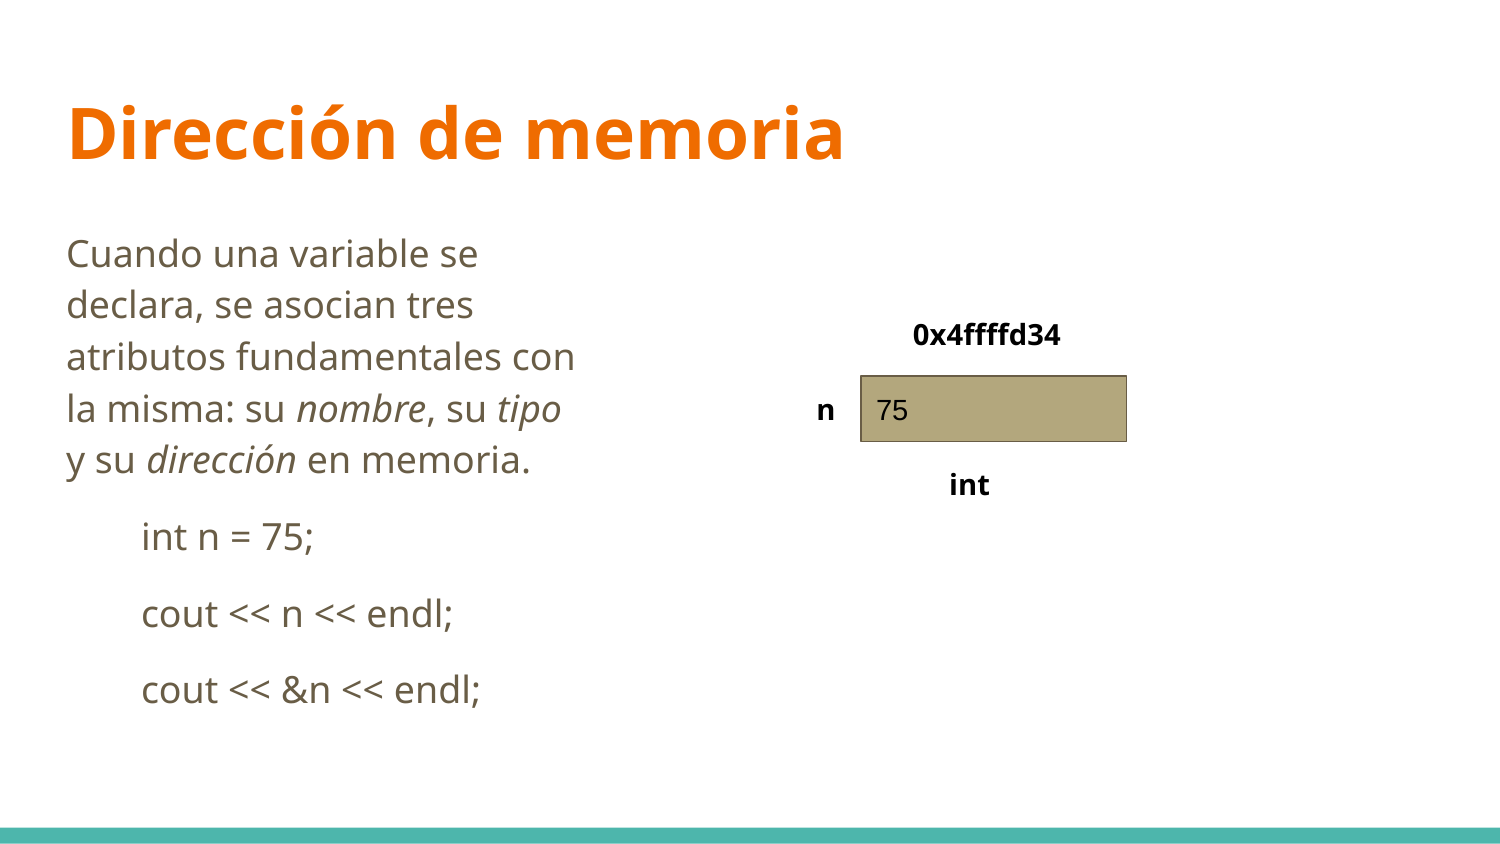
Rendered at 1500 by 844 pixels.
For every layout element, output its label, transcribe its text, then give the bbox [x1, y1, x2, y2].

title Dirección de memoria [51, 72, 1449, 189]
text_box 0x4ffffd34 [897, 300, 1140, 366]
text_box 75 [861, 375, 1127, 442]
text_box int [934, 450, 1009, 516]
list Cuando una variable se declara, se asocian tres atributos fundamentales con la misma: su nombre, su tipo y su dirección en memoria. int n = 75; cout << n << endl; cout << &n << endl; [51, 207, 604, 750]
text_box n [801, 375, 858, 441]
